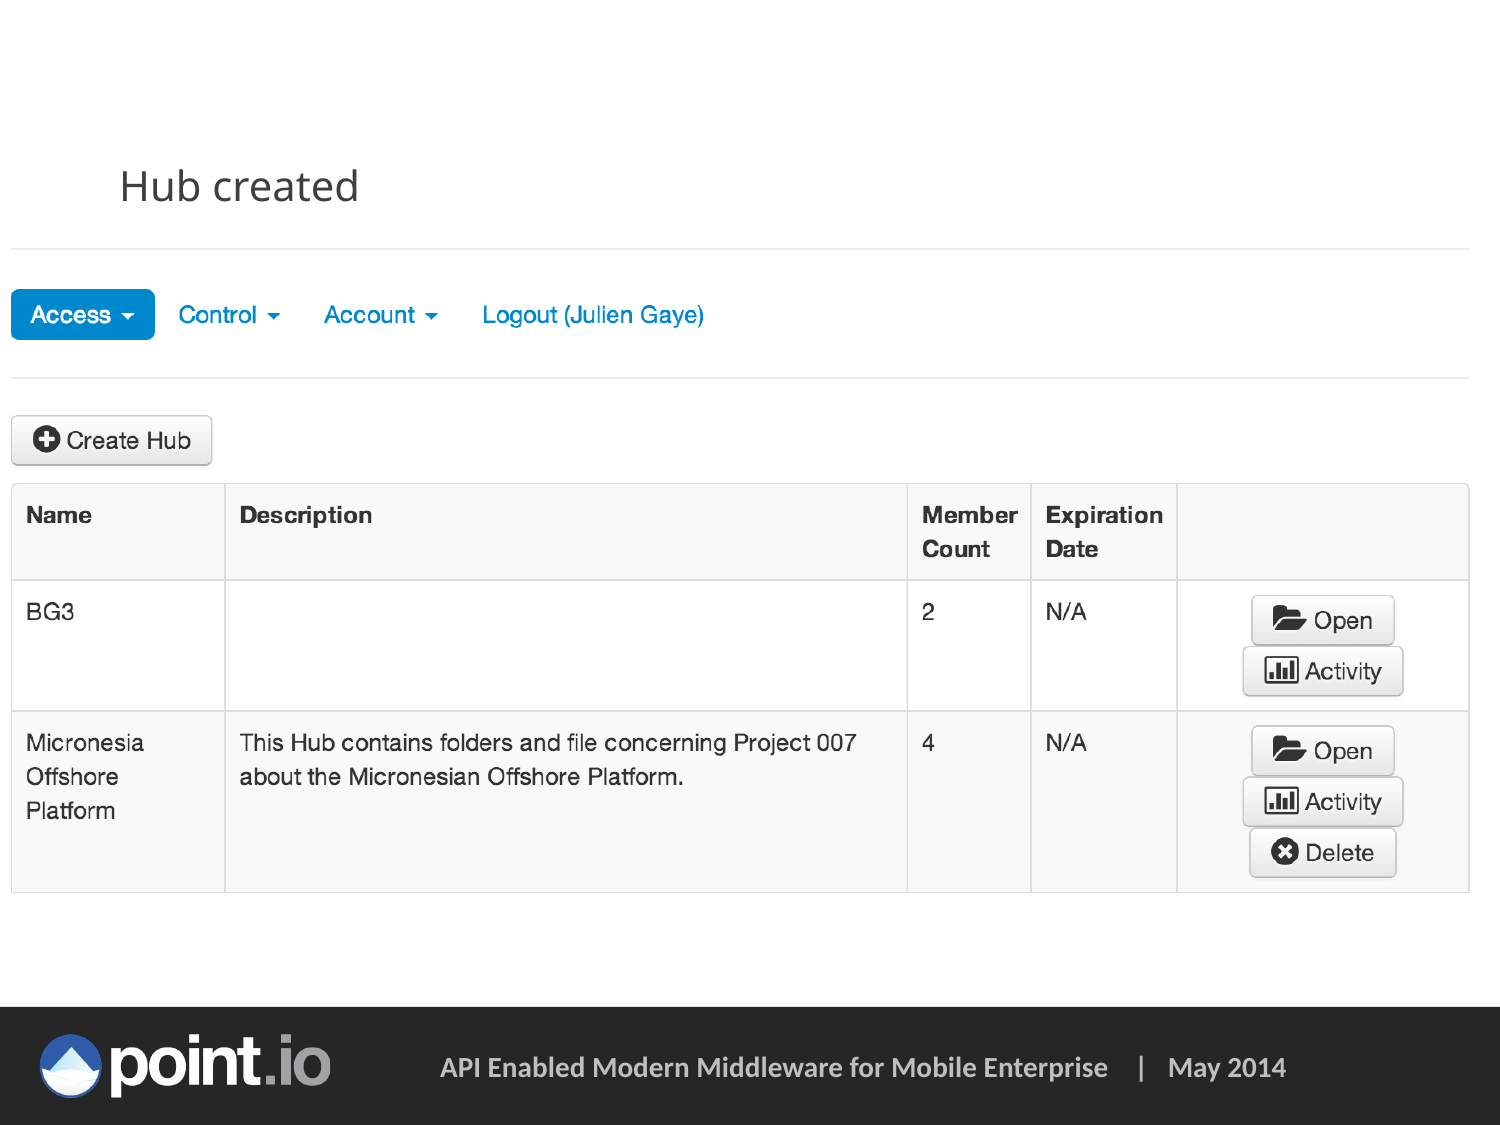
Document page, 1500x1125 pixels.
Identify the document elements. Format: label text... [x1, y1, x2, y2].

picture [39, 1034, 331, 1098]
title Hub created [75, 89, 1417, 229]
picture [0, 230, 1500, 894]
